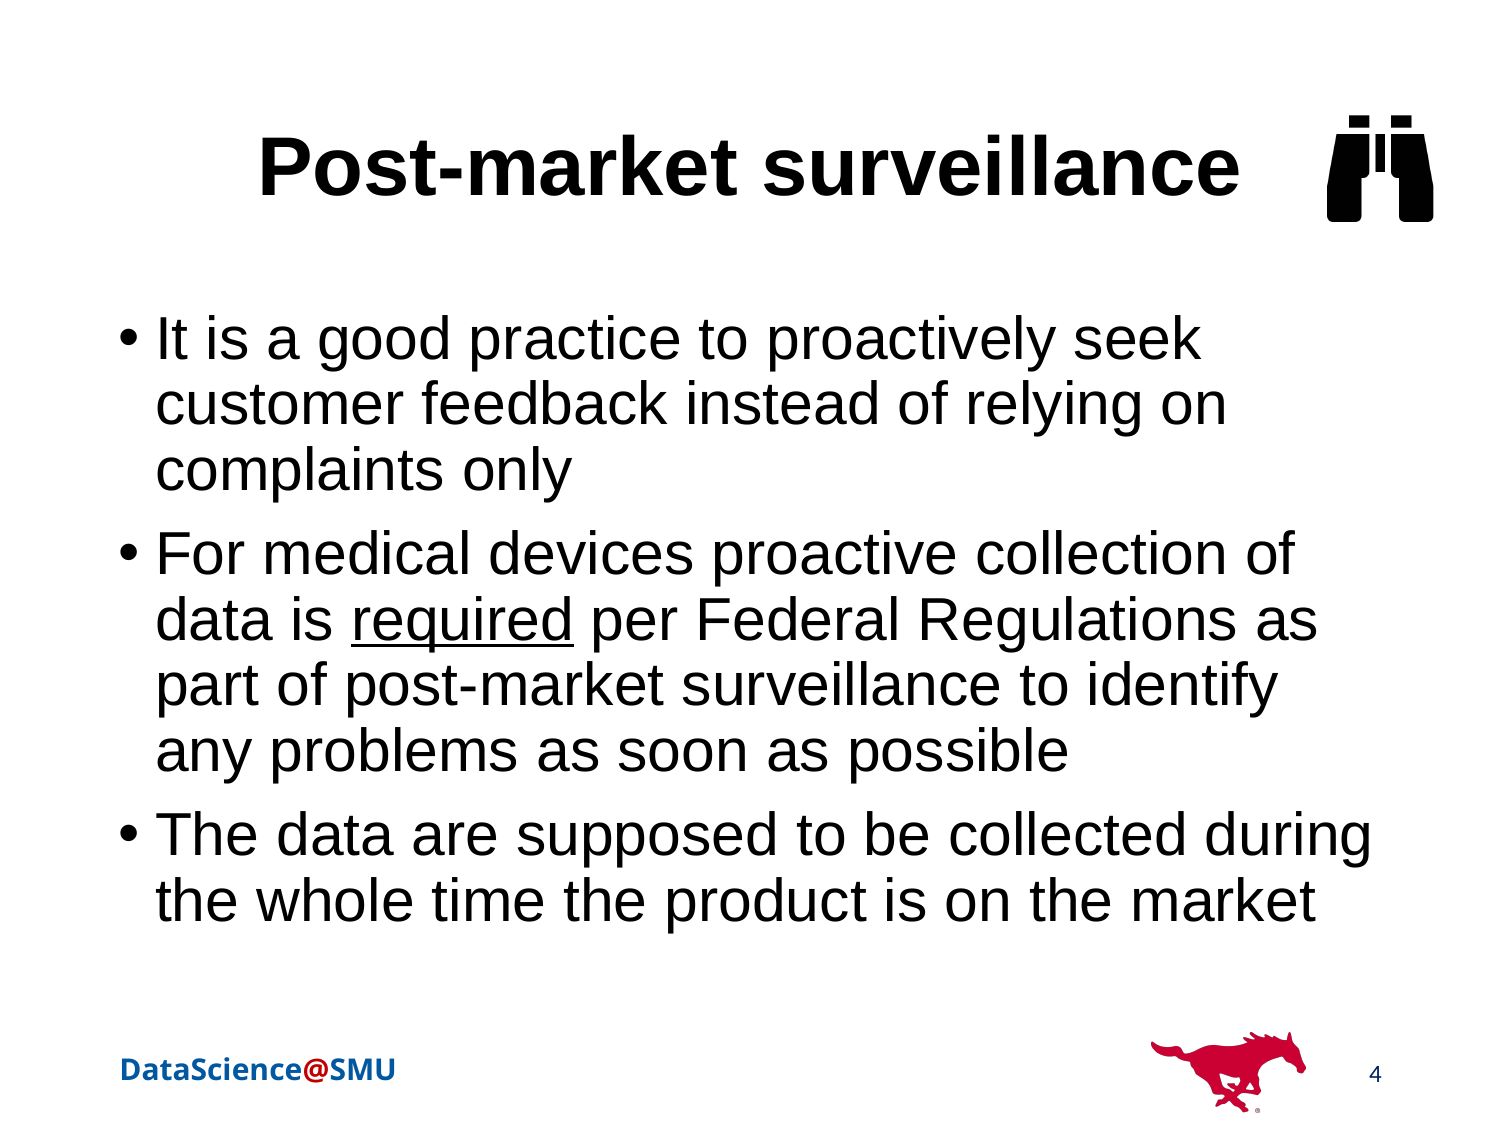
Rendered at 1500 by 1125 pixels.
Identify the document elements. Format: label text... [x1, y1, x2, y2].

list It is a good practice to proactively seek customer feedback instead of relying on complaints only For medical devices proactive collection of data is required per Federal Regulations as part of post-market surveillance to identify any problems as soon as possible The data are supposed to be collected during the whole time the product is on the market [103, 299, 1397, 1014]
slide_number 4 [1059, 1042, 1397, 1103]
picture [1304, 93, 1455, 244]
picture [1151, 1032, 1306, 1042]
picture [1151, 1103, 1306, 1113]
title Post-market surveillance [103, 59, 1397, 278]
